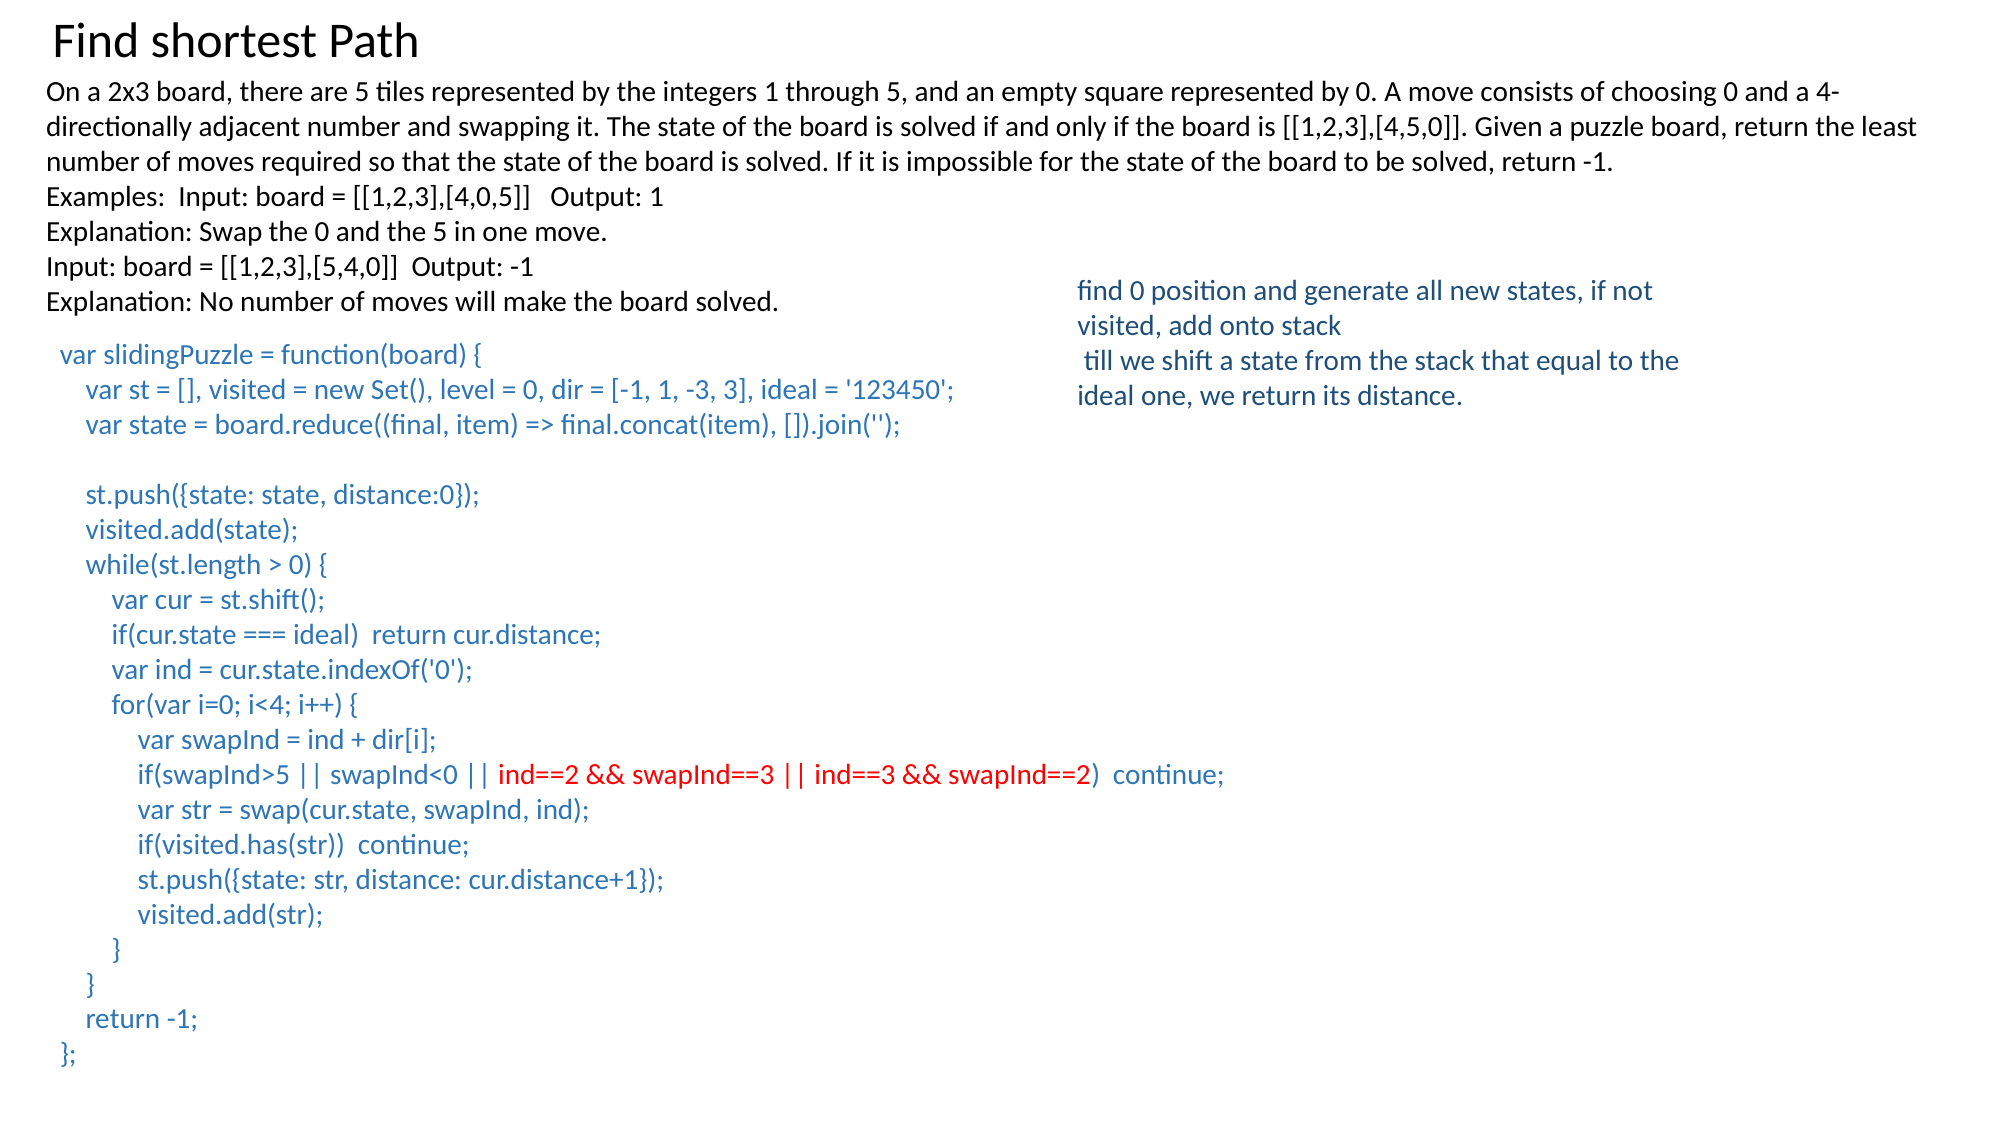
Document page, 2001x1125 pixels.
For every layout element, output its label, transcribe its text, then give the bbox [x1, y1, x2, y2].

text_box find 0 position and generate all new states, if not visited, add onto stack till we shift a state from the stack that equal to the ideal one, we return its distance. [1062, 264, 1733, 419]
text_box Find shortest Path [37, 0, 435, 64]
text_box var slidingPuzzle = function(board) { var st = [], visited = new Set(), level = 0, dir = [-1, 1, -3, 3], ideal = '123450'; var state = board.reduce((final, item) => final.concat(item), []).join(''); st.push({state: state, distance:0}); visited.add(state); while(st.length > 0) { var cur = st.shift(); if(cur.state === ideal) return cur.distance; var ind = cur.state.indexOf('0'); for(var i=0; i<4; i++) { var swapInd = ind + dir[i]; if(swapInd>5 || swapInd<0 || ind==2 && swapInd==3 || ind==3 && swapInd==2) continue; var str = swap(cur.state, swapInd, ind); if(visited.has(str)) continue; st.push({state: str, distance: cur.distance+1}); visited.add(str); } } return -1; }; [44, 328, 1335, 1113]
text_box On a 2x3 board, there are 5 tiles represented by the integers 1 through 5, and an empty square represented by 0. A move consists of choosing 0 and a 4-directionally adjacent number and swapping it. The state of the board is solved if and only if the board is [[1,2,3],[4,5,0]]. Given a puzzle board, return the least number of moves required so that the state of the board is solved. If it is impossible for the state of the board to be solved, return -1. Examples: Input: board = [[1,2,3],[4,0,5]] Output: 1 Explanation: Swap the 0 and the 5 in one move. Input: board = [[1,2,3],[5,4,0]] Output: -1 Explanation: No number of moves will make the board solved. [31, 64, 1967, 360]
